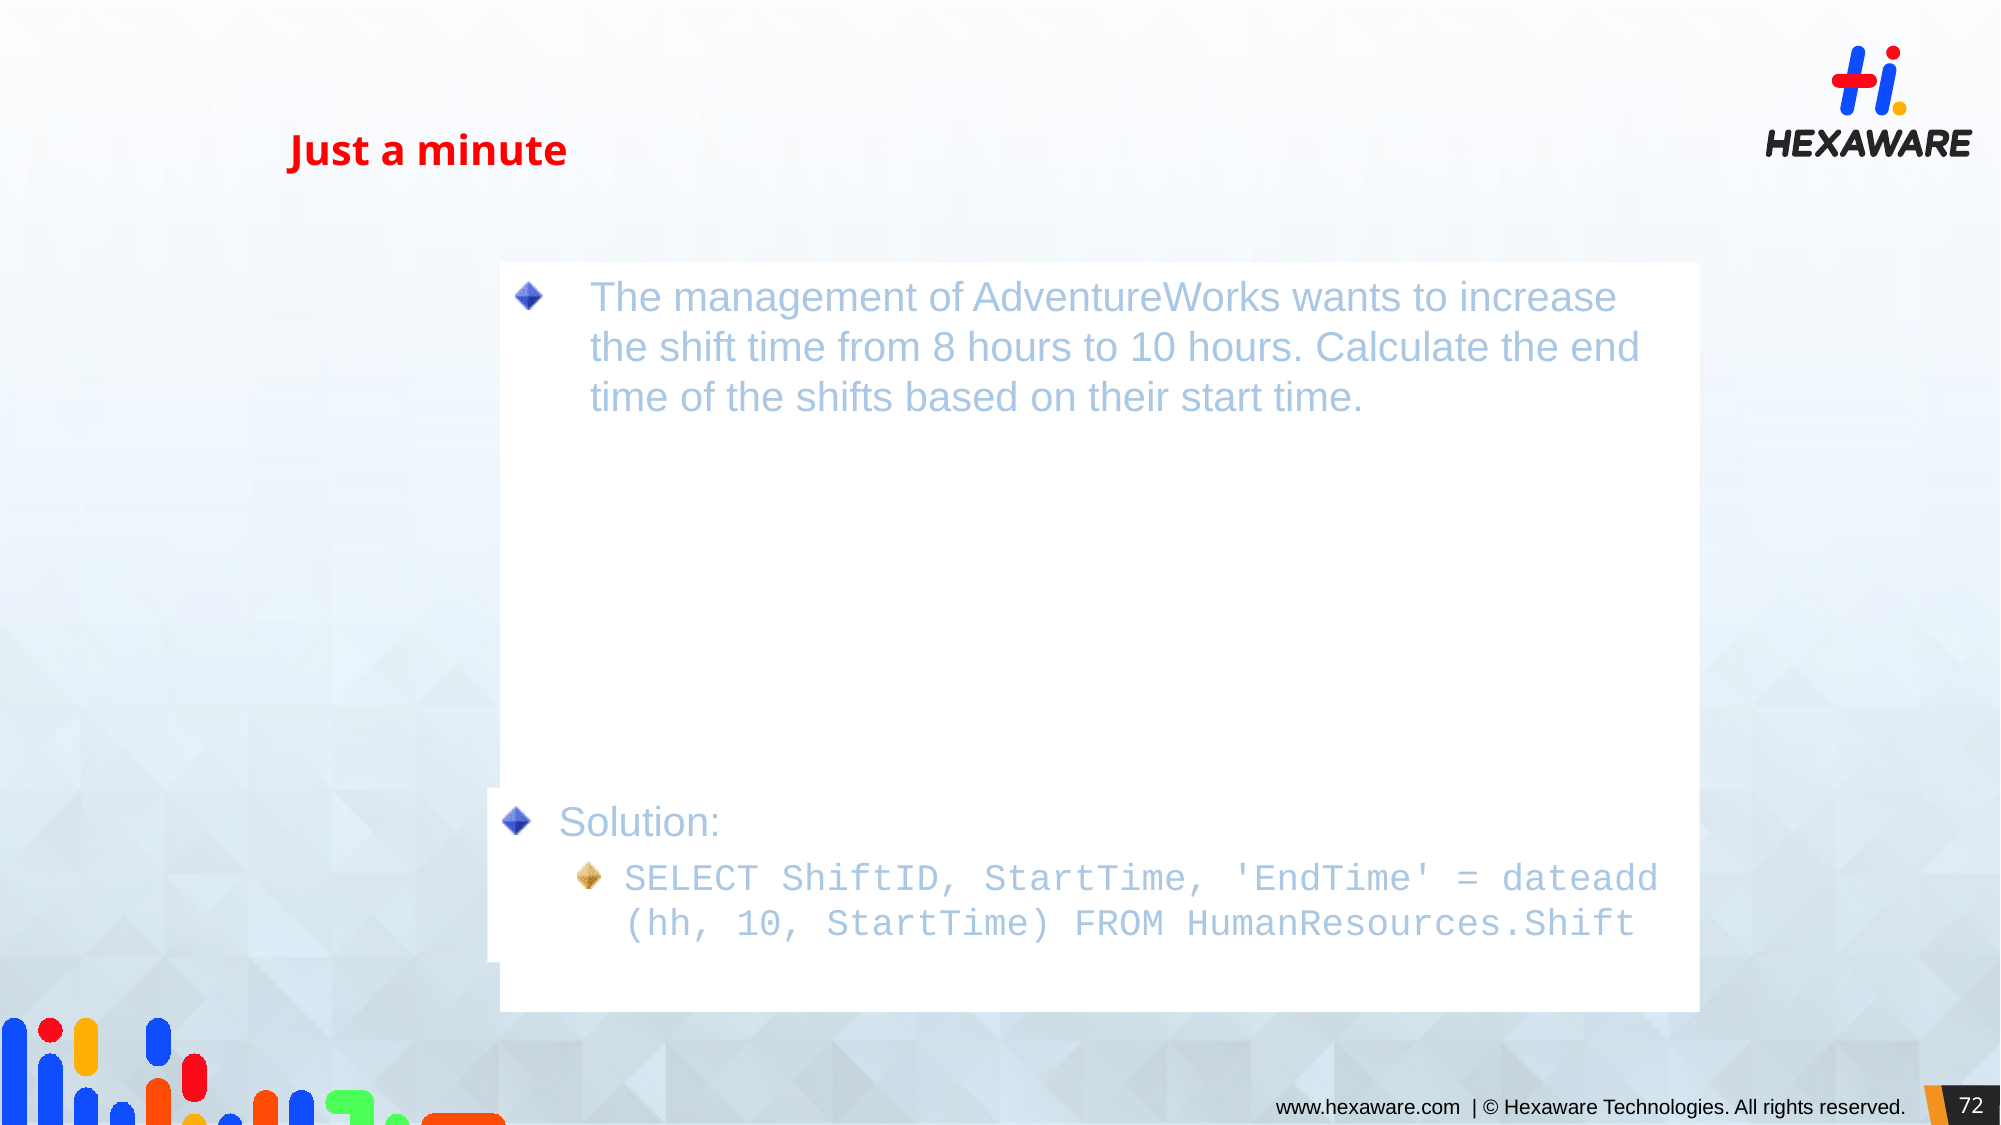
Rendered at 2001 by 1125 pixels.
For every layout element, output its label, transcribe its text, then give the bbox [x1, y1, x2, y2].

text_box Just a minute [274, 116, 1400, 182]
picture [0, 0, 2001, 1125]
list The management of AdventureWorks wants to increase the shift time from 8 hours to 10 hours. Calculate the end time of the shifts based on their start time. [500, 262, 1700, 1013]
text_box Solution: SELECT ShiftID, StartTime, 'EndTime' = dateadd (hh, 10, StartTime) FROM HumanResources.Shift [487, 787, 1688, 963]
